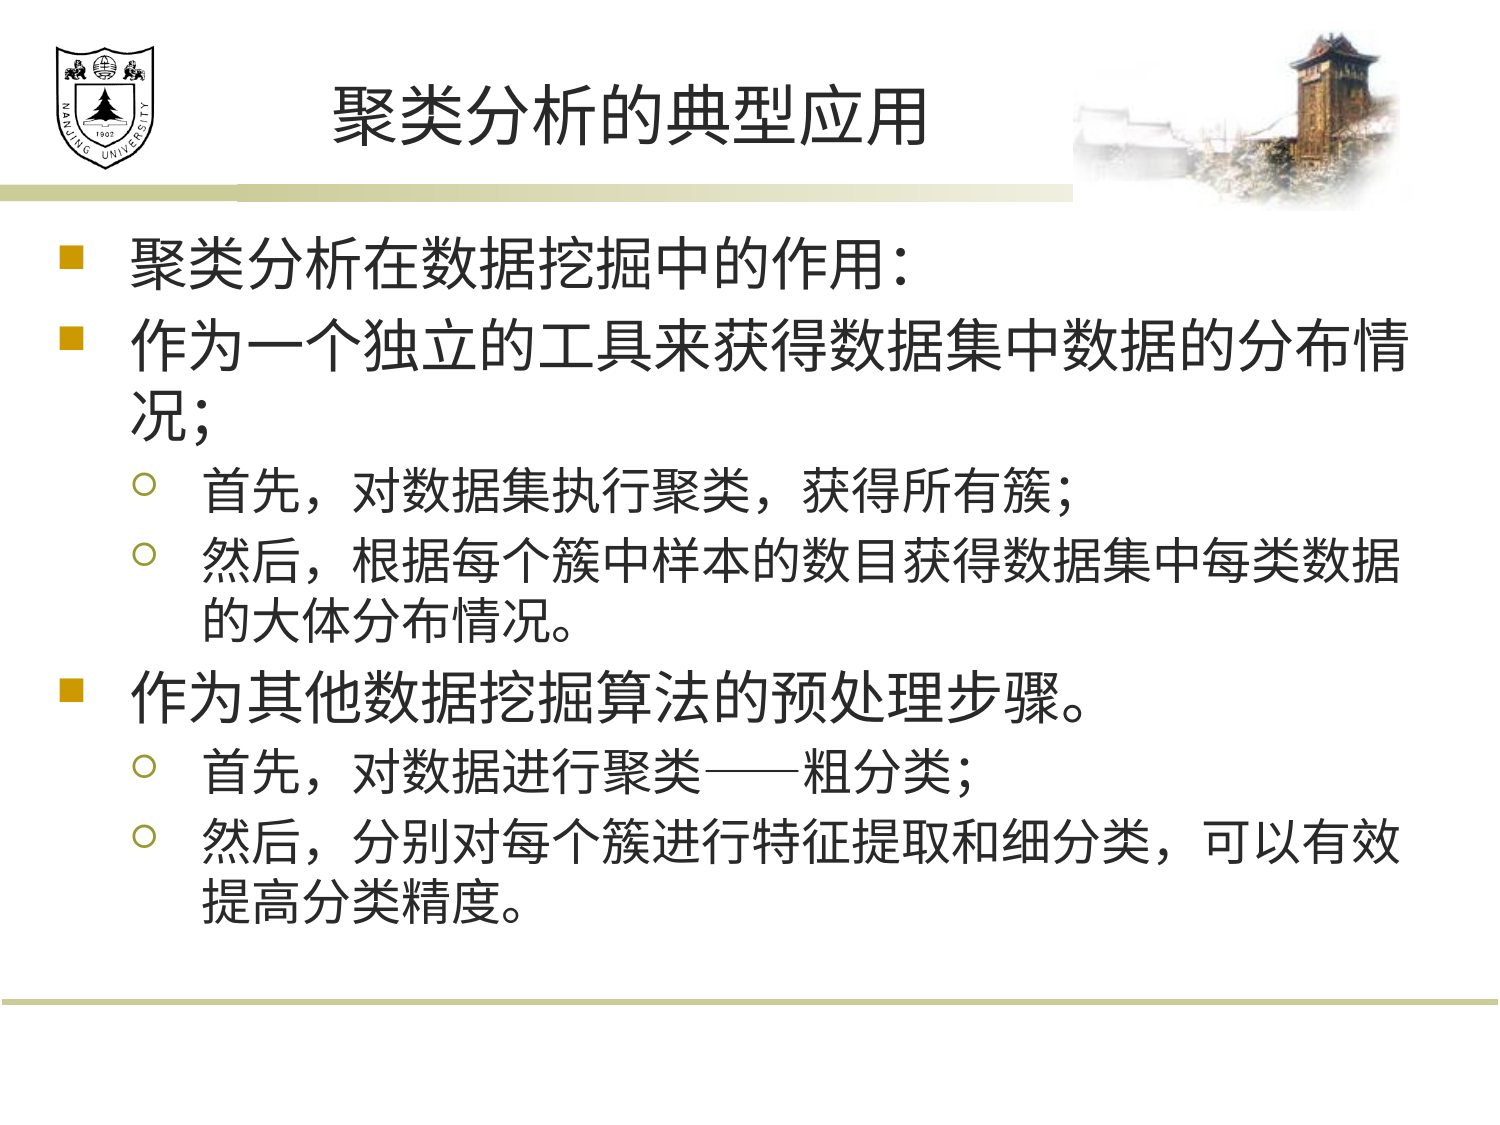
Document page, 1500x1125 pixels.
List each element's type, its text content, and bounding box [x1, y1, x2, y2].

picture [50, 42, 160, 173]
list 聚类分析在数据挖掘中的作用： 作为一个独立的工具来获得数据集中数据的分布情况； 首先，对数据集执行聚类，获得所有簇； 然后，根据每个簇中样本的数目获得数据集中每类数据的大体分布情况。 作为其他数据挖掘算法的预处理步骤。 首先，对数据进行聚类——粗分类； 然后，分别对每个簇进行特征提取和细分类，可以有效提高分类精度。 [41, 220, 1447, 988]
picture [1073, 30, 1400, 211]
picture [2, 999, 1498, 1005]
title 聚类分析的典型应用 [171, 66, 1093, 161]
